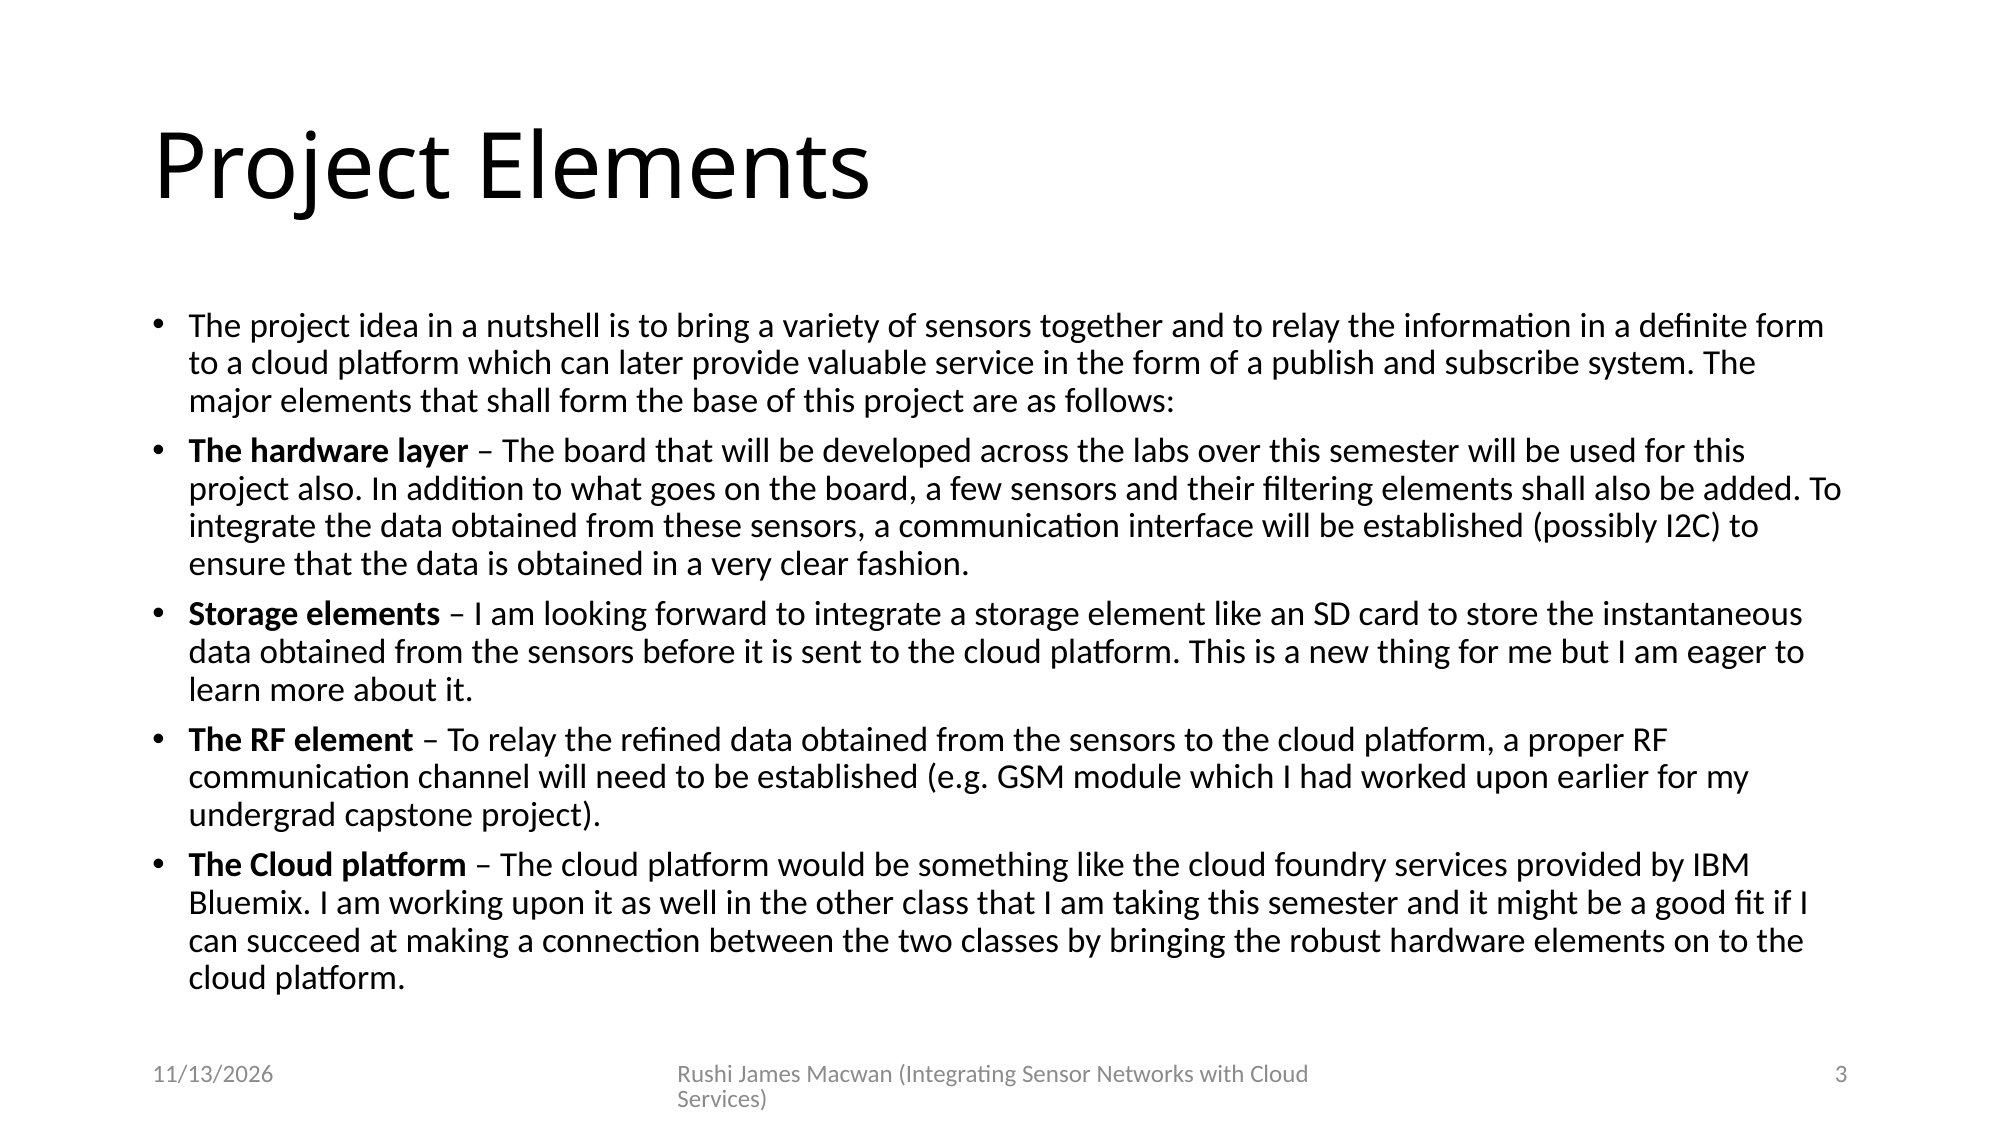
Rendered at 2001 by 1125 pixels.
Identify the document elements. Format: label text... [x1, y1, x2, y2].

footer Rushi James Macwan (Integrating Sensor Networks with Cloud Services) [662, 1042, 1338, 1103]
slide_number 3 [1412, 1042, 1863, 1103]
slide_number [137, 1042, 588, 1103]
list The project idea in a nutshell is to bring a variety of sensors together and to relay the information in a definite form to a cloud platform which can later provide valuable service in the form of a publish and subscribe system. The major elements that shall form the base of this project are as follows: The hardware layer – The board that will be developed across the labs over this semester will be used for this project also. In addition to what goes on the board, a few sensors and their filtering elements shall also be added. To integrate the data obtained from these sensors, a communication interface will be established (possibly I2C) to ensure that the data is obtained in a very clear fashion. Storage elements – I am looking forward to integrate a storage element like an SD card to store the instantaneous data obtained from the sensors before it is sent to the cloud platform. This is a new thing for me but I am eager to learn more about it. The RF element – To relay the refined data obtained from the sensors to the cloud platform, a proper RF communication channel will need to be established (e.g. GSM module which I had worked upon earlier for my undergrad capstone project). The Cloud platform – The cloud platform would be something like the cloud foundry services provided by IBM Bluemix. I am working upon it as well in the other class that I am taking this semester and it might be a good fit if I can succeed at making a connection between the two classes by bringing the robust hardware elements on to the cloud platform. [137, 299, 1863, 1014]
title Project Elements [137, 59, 1863, 278]
